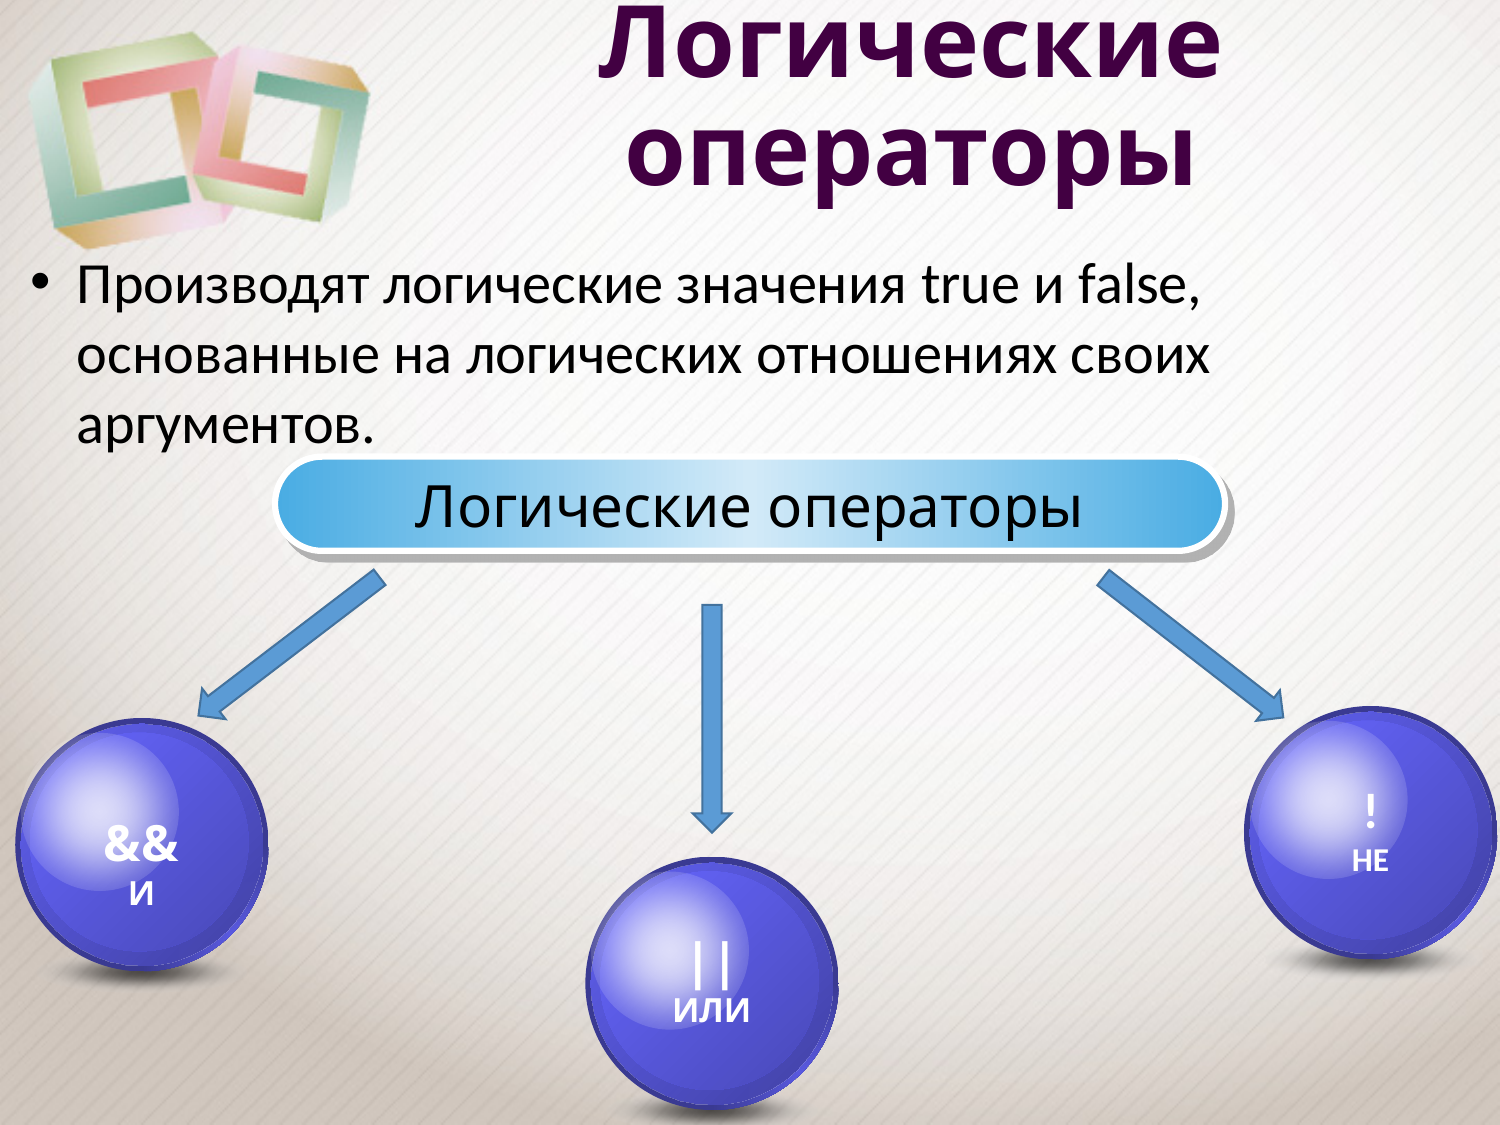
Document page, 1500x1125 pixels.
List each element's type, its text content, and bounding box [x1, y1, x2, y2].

picture [0, 0, 1500, 1125]
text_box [15, 717, 269, 996]
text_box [585, 856, 839, 1125]
text_box [690, 603, 734, 835]
text_box [197, 568, 387, 717]
text_box Логические операторы [275, 456, 1226, 551]
title Логические операторы [413, 0, 1410, 199]
text_box [1095, 568, 1283, 705]
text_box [1243, 705, 1498, 984]
text_box Производят логические значения true и false, основанные на логических отношениях своих аргументов. [15, 237, 1500, 463]
